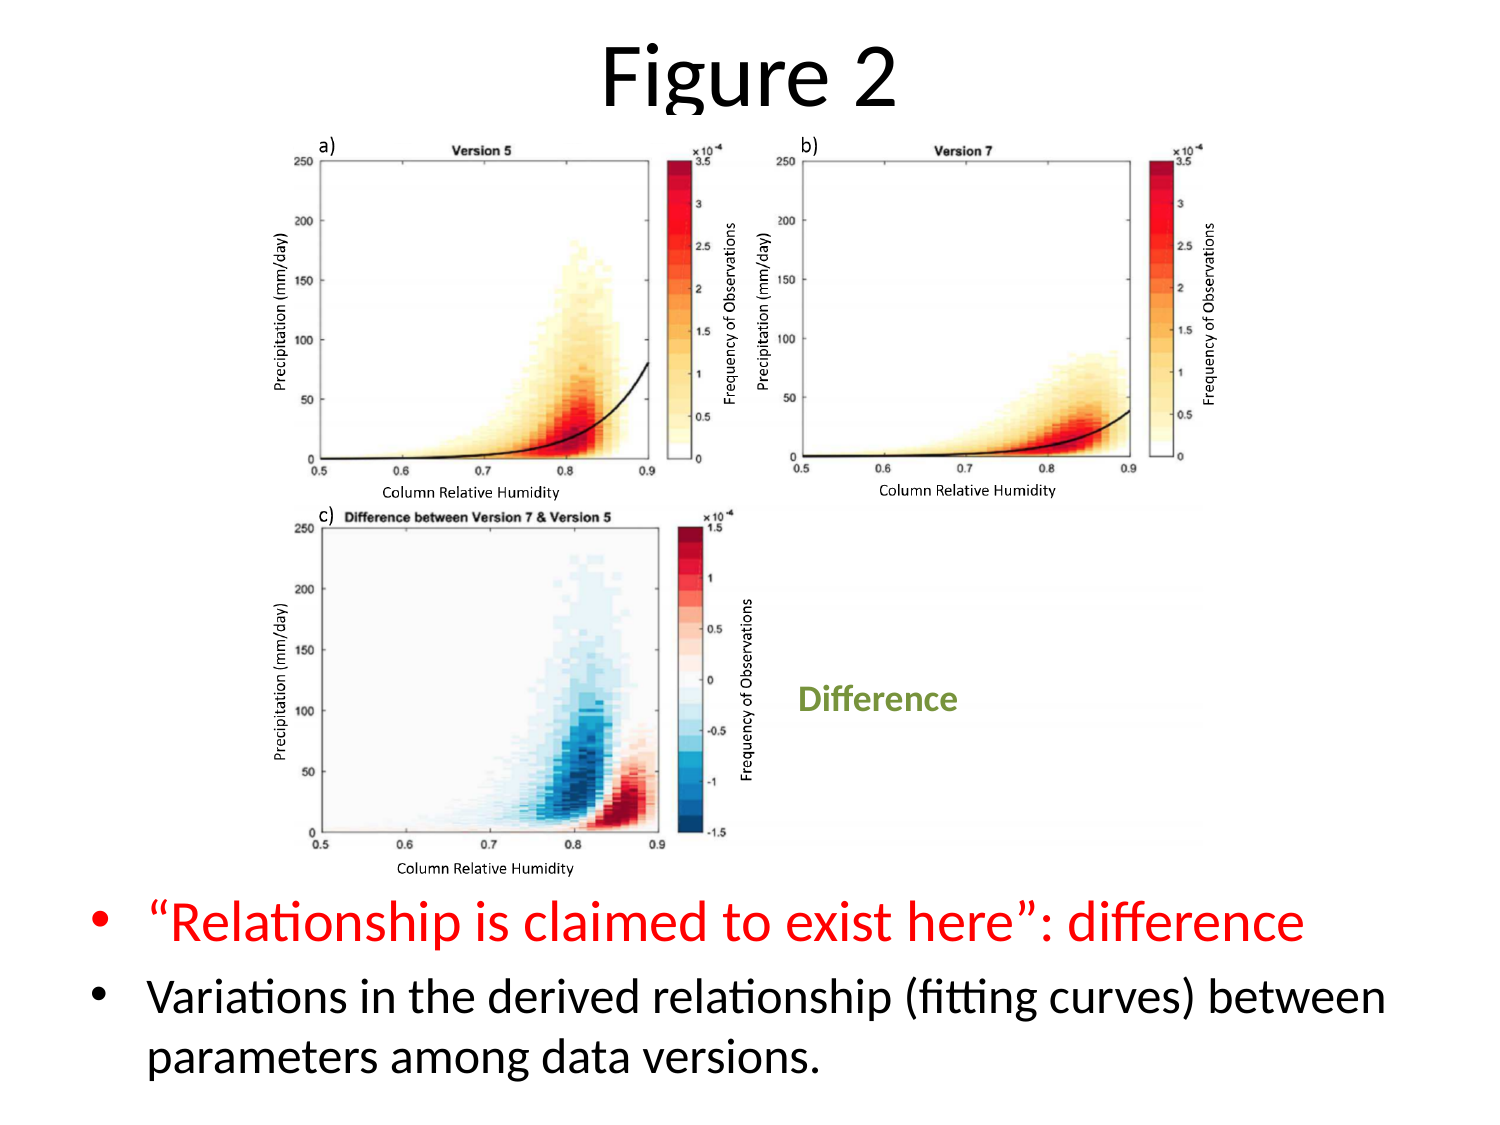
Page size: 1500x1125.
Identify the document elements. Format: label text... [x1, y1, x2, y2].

list “Relationship is claimed to exist here”: difference Variations in the derived relationship (fitting curves) between parameters among data versions. [75, 875, 1425, 1125]
title Figure 2 [75, 0, 1425, 164]
picture [258, 114, 1242, 892]
